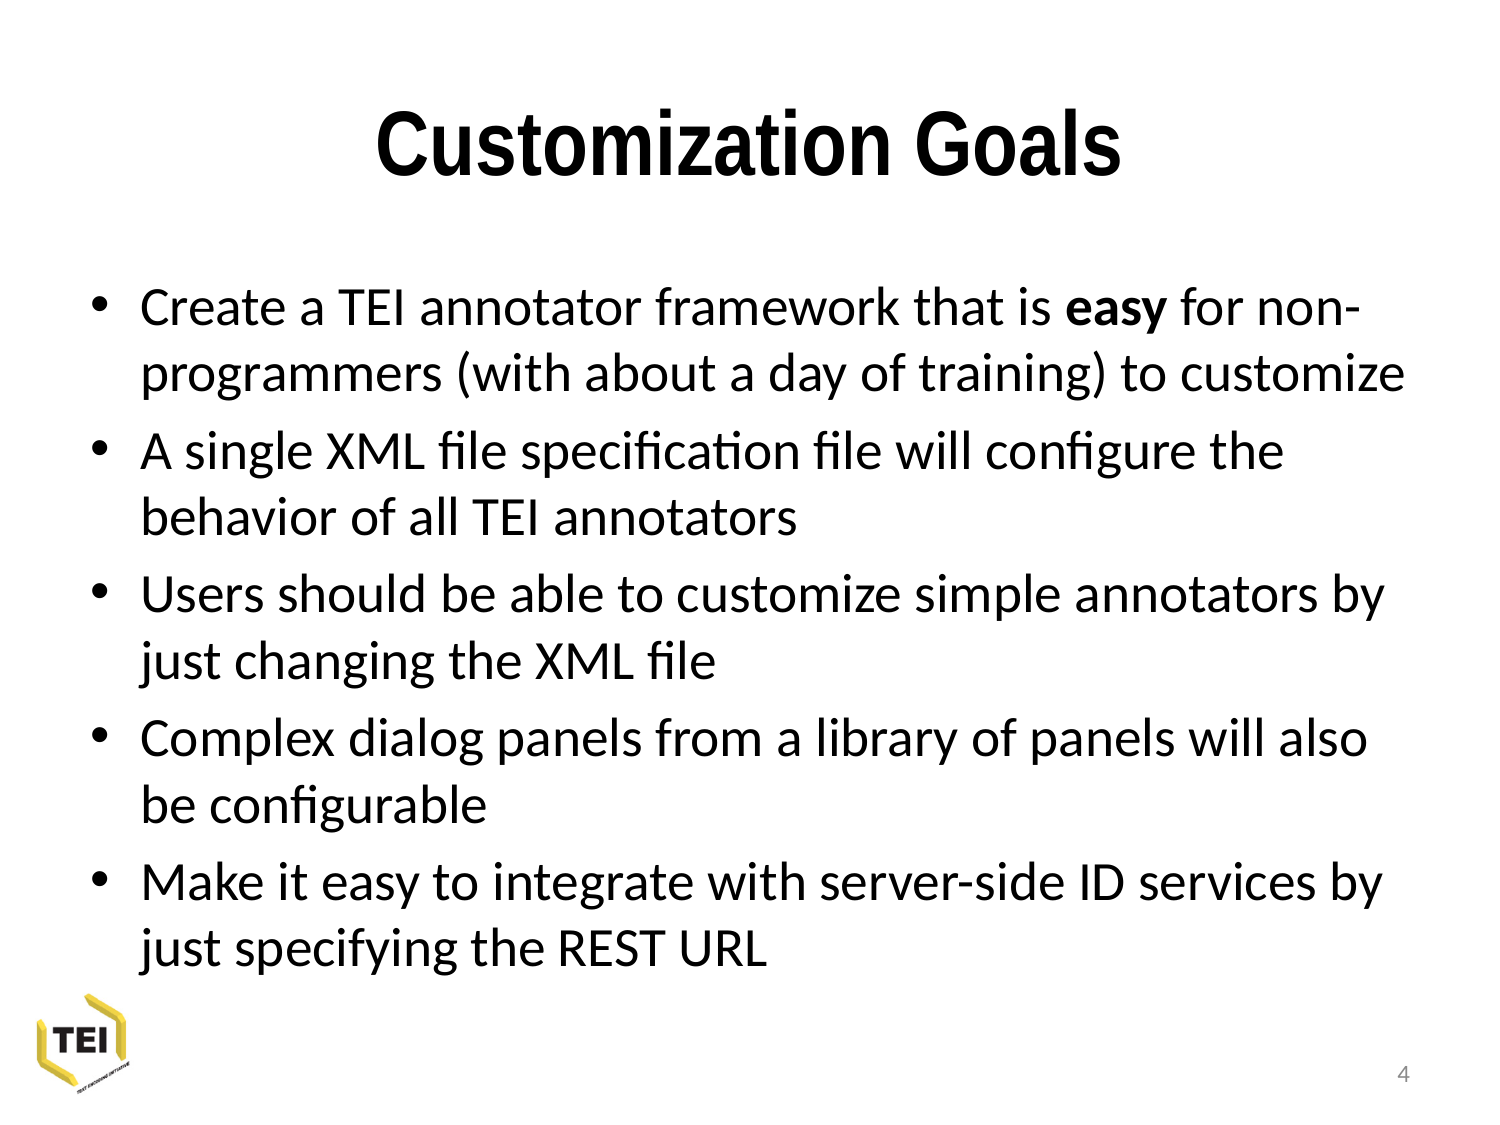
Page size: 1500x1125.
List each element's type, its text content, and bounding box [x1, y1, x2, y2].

slide_number 4 [1074, 1042, 1425, 1103]
list Create a TEI annotator framework that is easy for non-programmers (with about a day of training) to customize A single XML file specification file will configure the behavior of all TEI annotators Users should be able to customize simple annotators by just changing the XML file Complex dialog panels from a library of panels will also be configurable Make it easy to integrate with server-side ID services by just specifying the REST URL [75, 262, 1425, 1005]
title Customization Goals [75, 45, 1425, 233]
picture [24, 987, 138, 1100]
